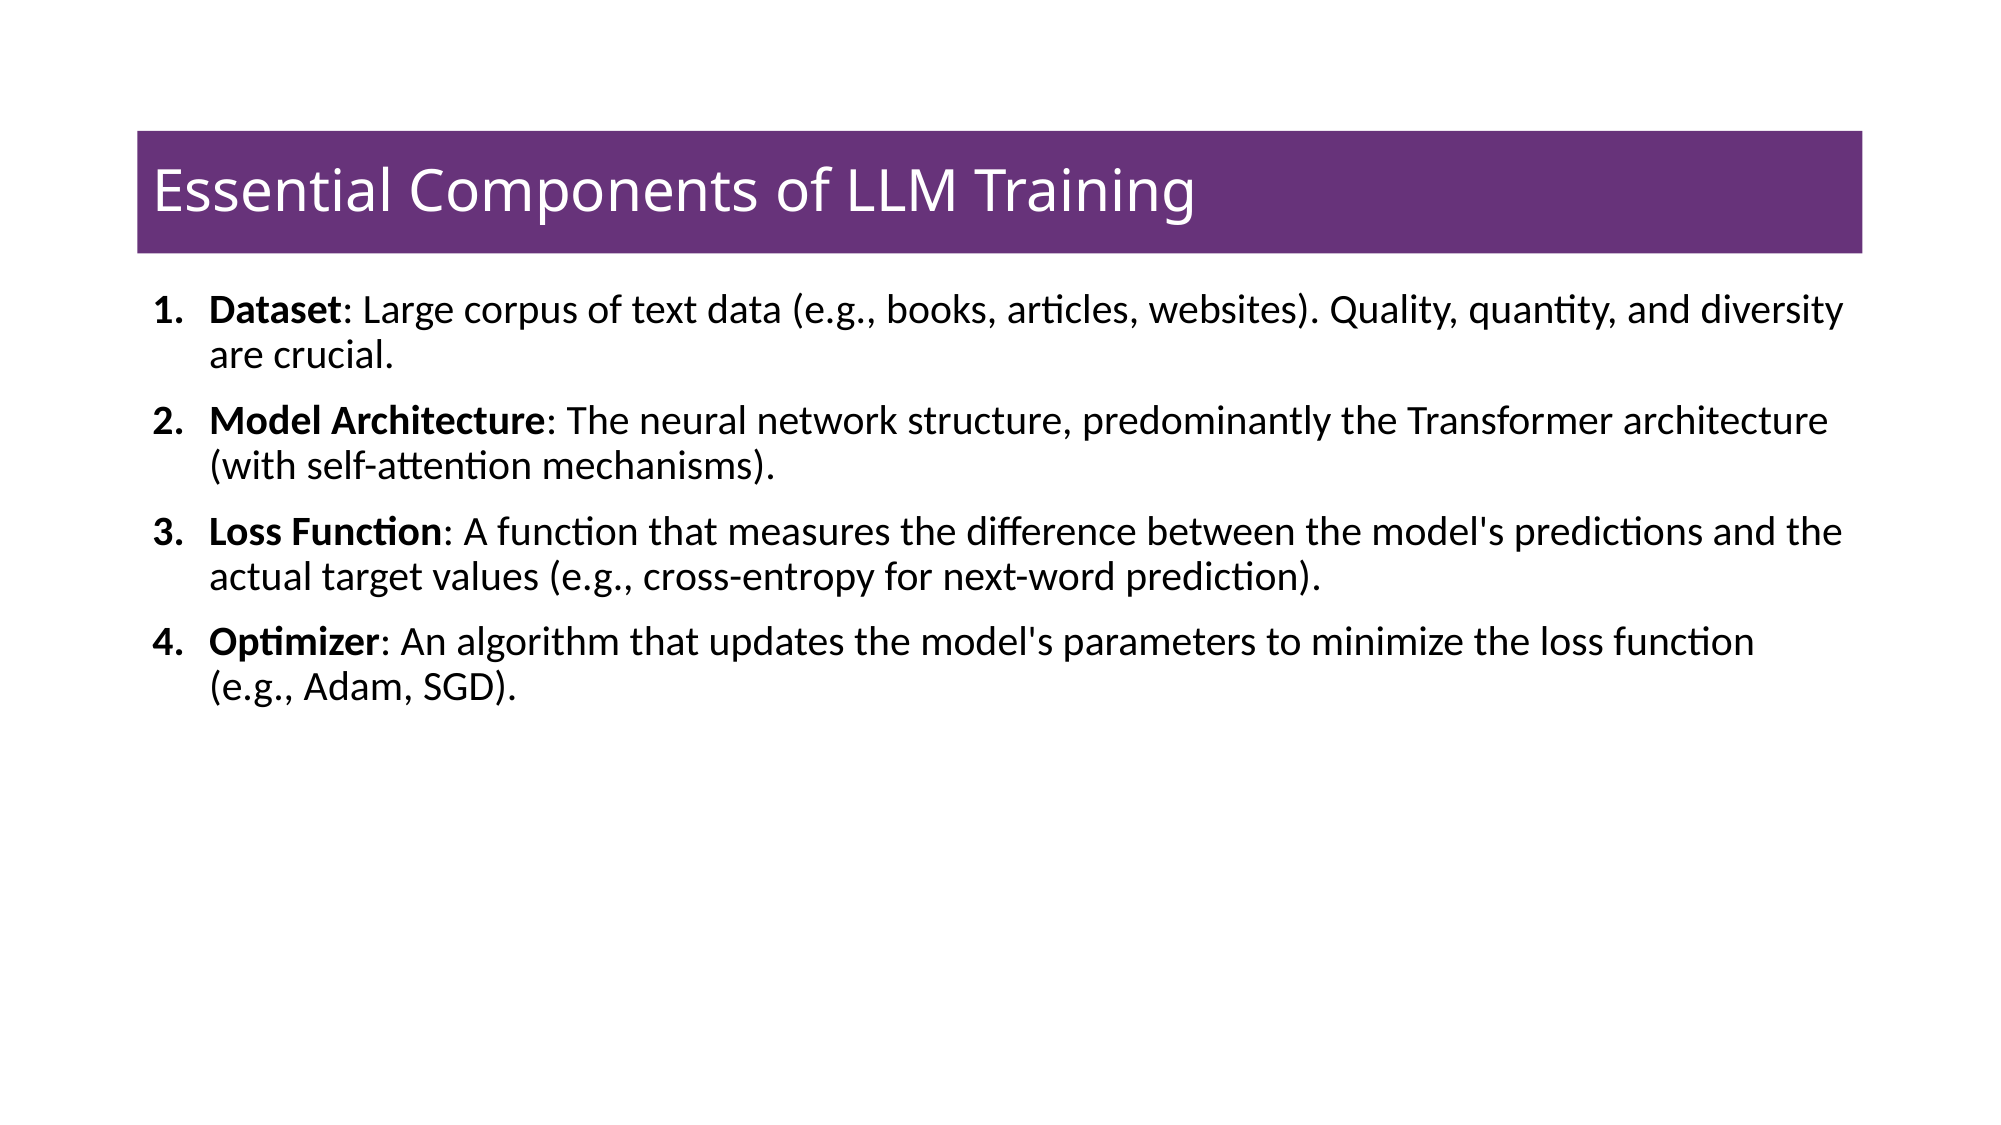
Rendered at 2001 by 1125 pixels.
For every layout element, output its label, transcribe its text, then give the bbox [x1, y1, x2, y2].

title Essential Components of LLM Training [137, 130, 1863, 254]
list Dataset: Large corpus of text data (e.g., books, articles, websites). Quality, quantity, and diversity are crucial. Model Architecture: The neural network structure, predominantly the Transformer architecture (with self-attention mechanisms). Loss Function: A function that measures the difference between the model's predictions and the actual target values (e.g., cross-entropy for next-word prediction). Optimizer: An algorithm that updates the model's parameters to minimize the loss function (e.g., Adam, SGD). [137, 279, 1863, 1099]
